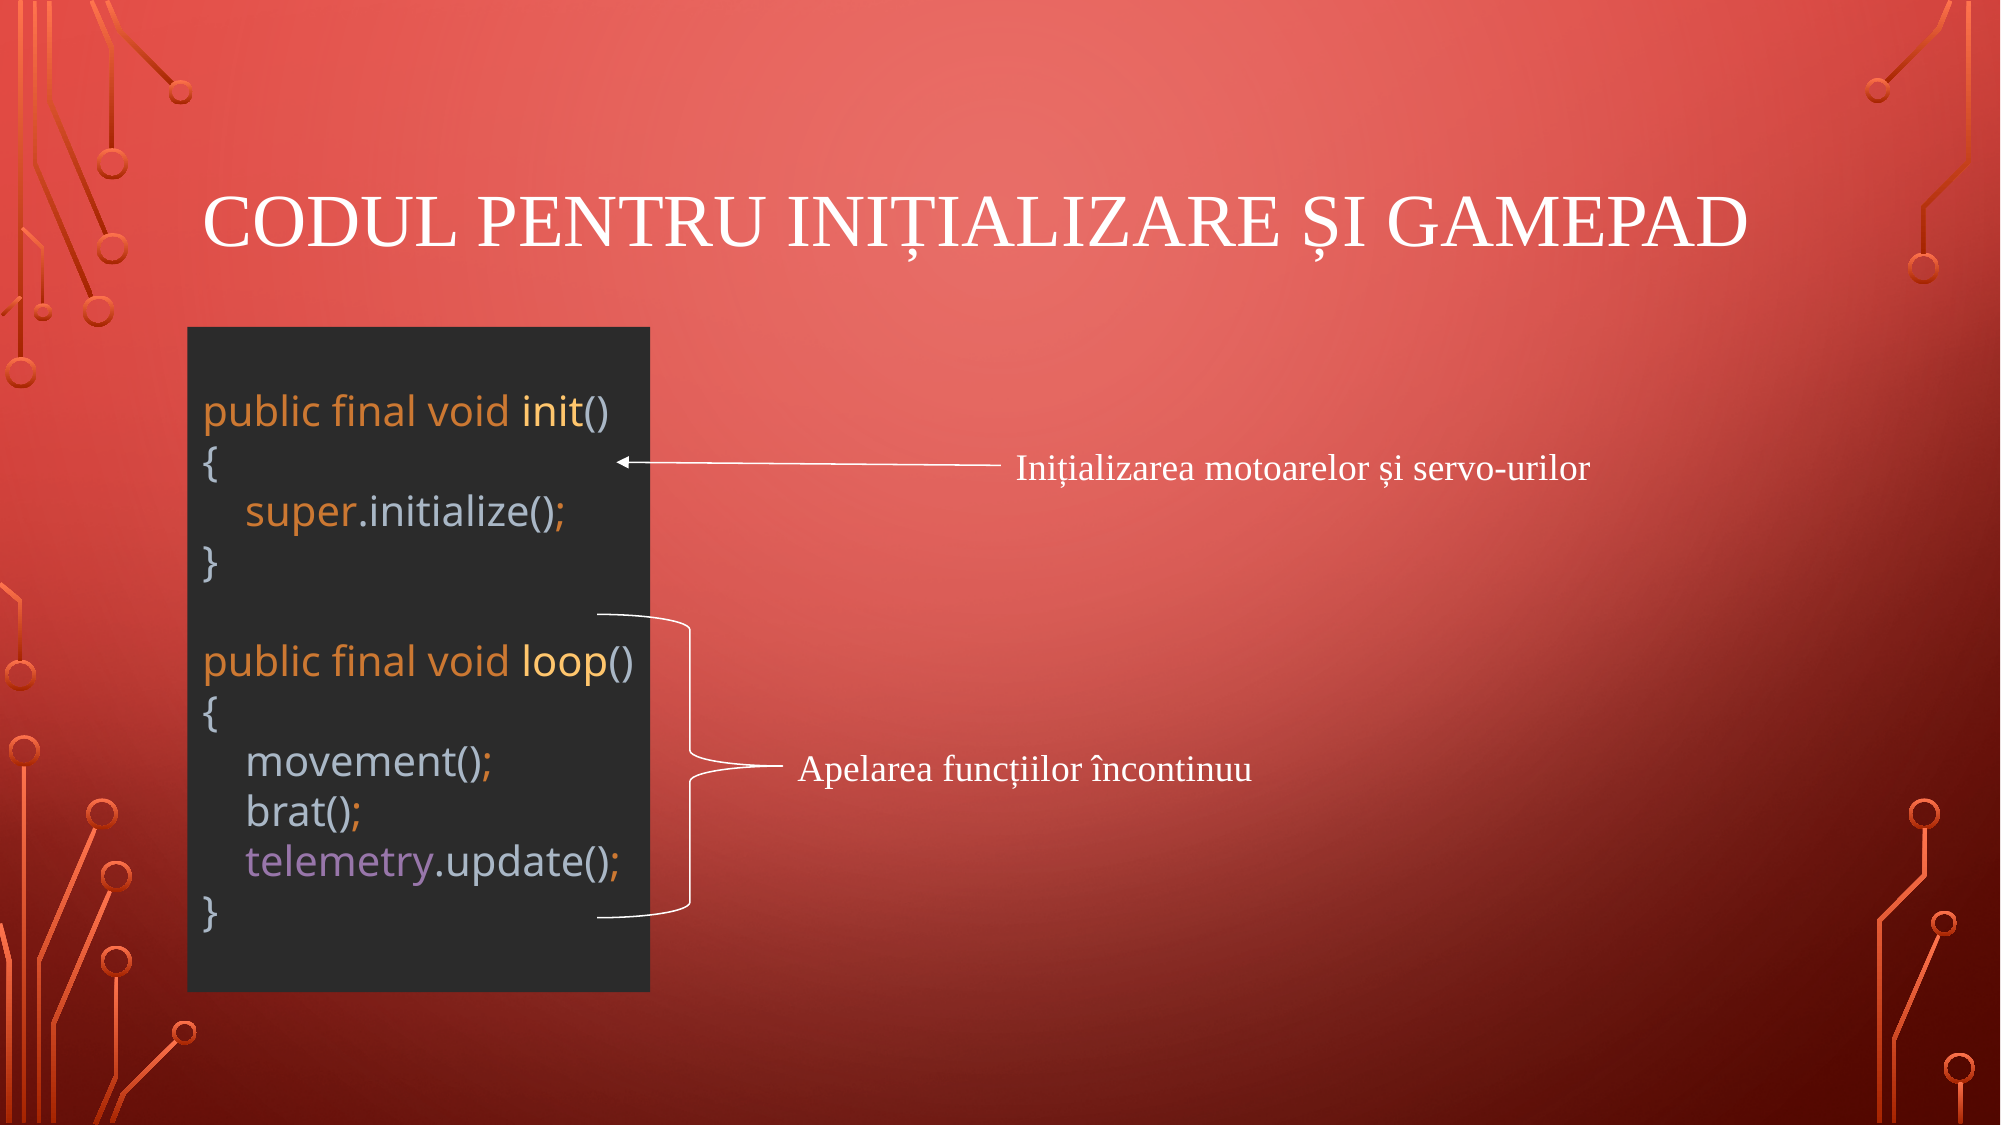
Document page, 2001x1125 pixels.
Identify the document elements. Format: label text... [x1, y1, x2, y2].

list public final void init() { super.initialize(); } public final void loop() { movement(); brat(); telemetry.update(); } [187, 326, 651, 993]
text_box [597, 613, 784, 919]
text_box Inițializarea motoarelor și servo-urilor [1000, 435, 1608, 496]
text_box Apelarea funcțiilor încontinuu [782, 736, 1289, 796]
title Codul pentru Inițializare și Gamepad [187, 101, 1813, 344]
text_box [616, 461, 1002, 466]
